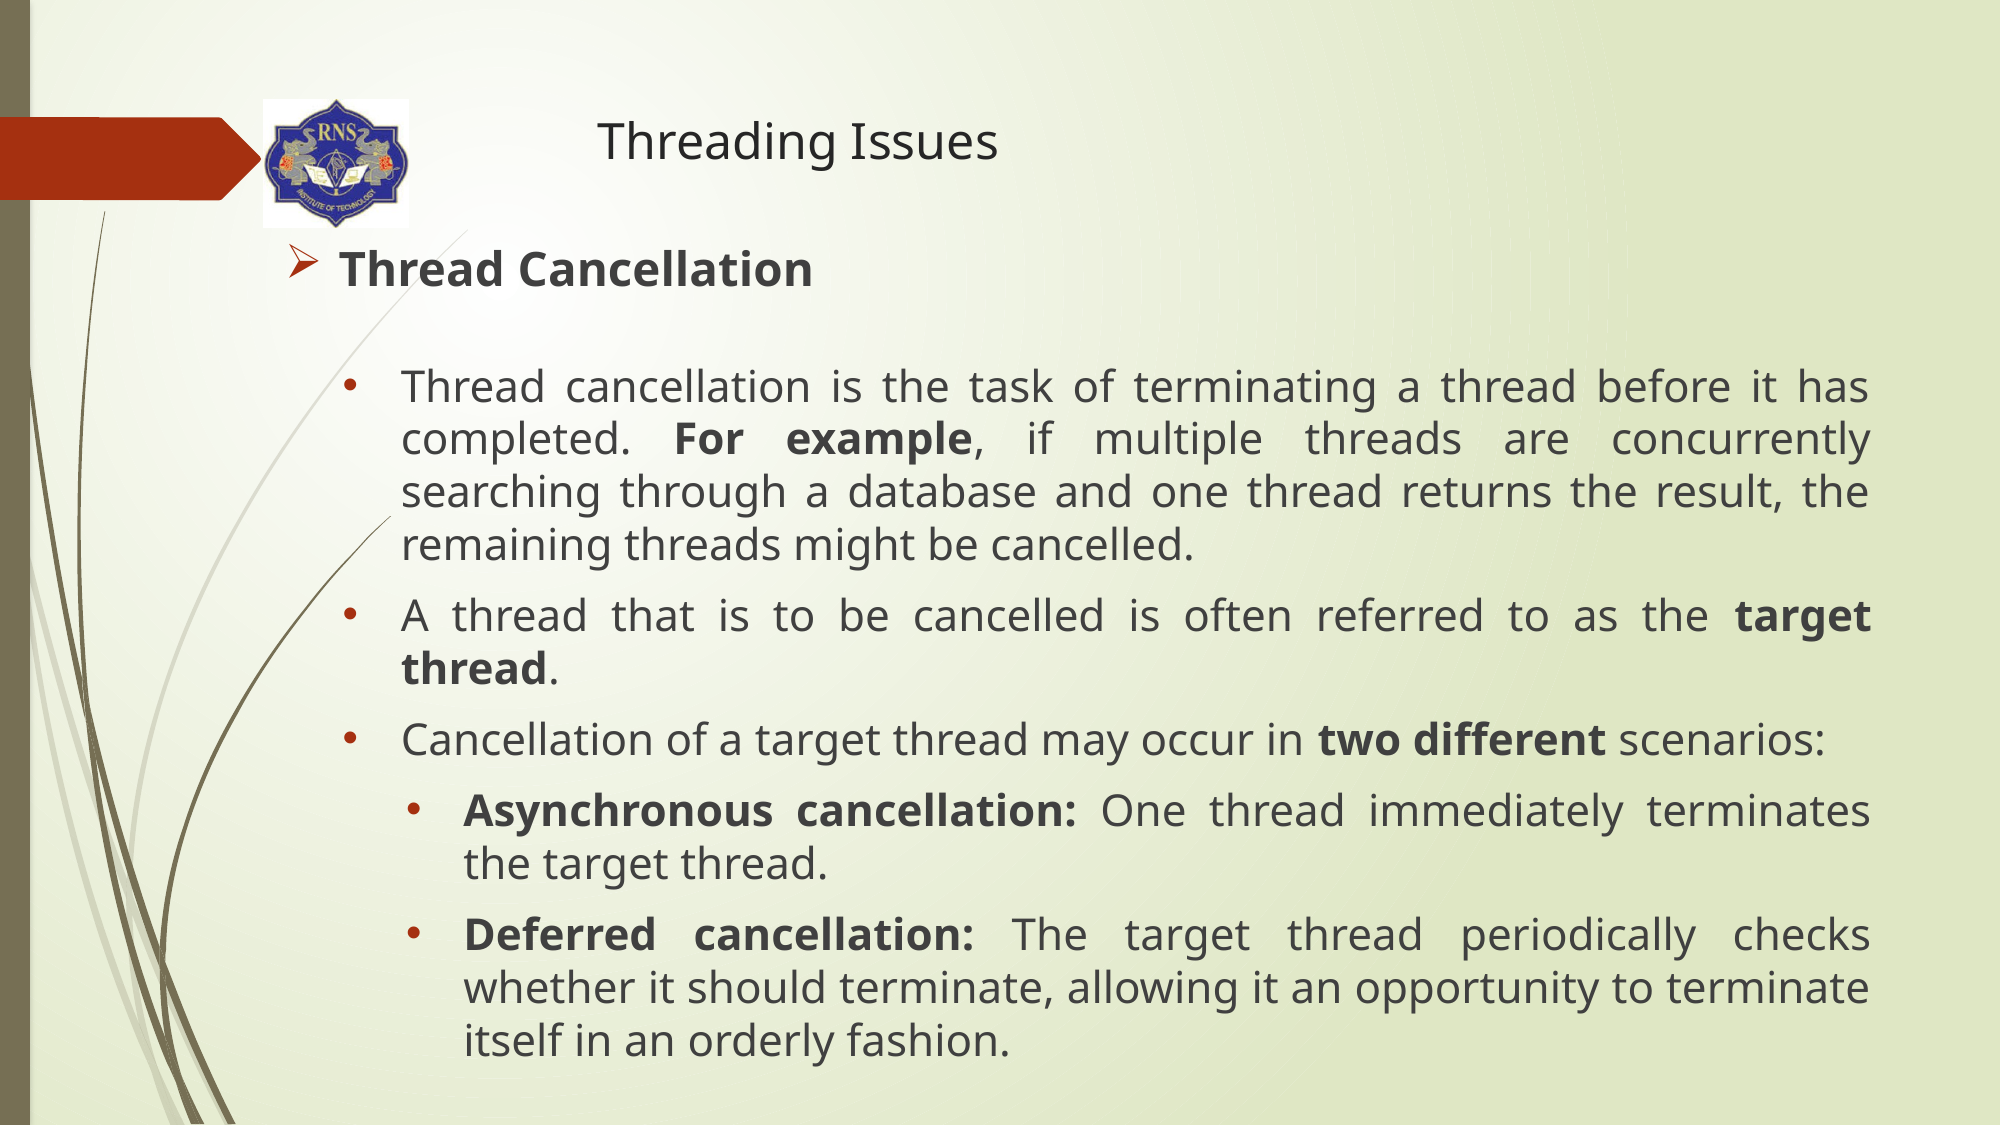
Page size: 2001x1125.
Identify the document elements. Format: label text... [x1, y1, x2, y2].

picture [263, 98, 409, 228]
title Threading Issues [411, 102, 1888, 186]
list Thread Cancellation Thread cancellation is the task of terminating a thread before it has completed. For example, if multiple threads are concurrently searching through a database and one thread returns the result, the remaining threads might be cancelled. A thread that is to be cancelled is often referred to as the target thread. Cancellation of a target thread may occur in two different scenarios: Asynchronous cancellation: One thread immediately terminates the target thread. Deferred cancellation: The target thread periodically checks whether it should terminate, allowing it an opportunity to terminate itself in an orderly fashion. [270, 186, 1888, 1092]
